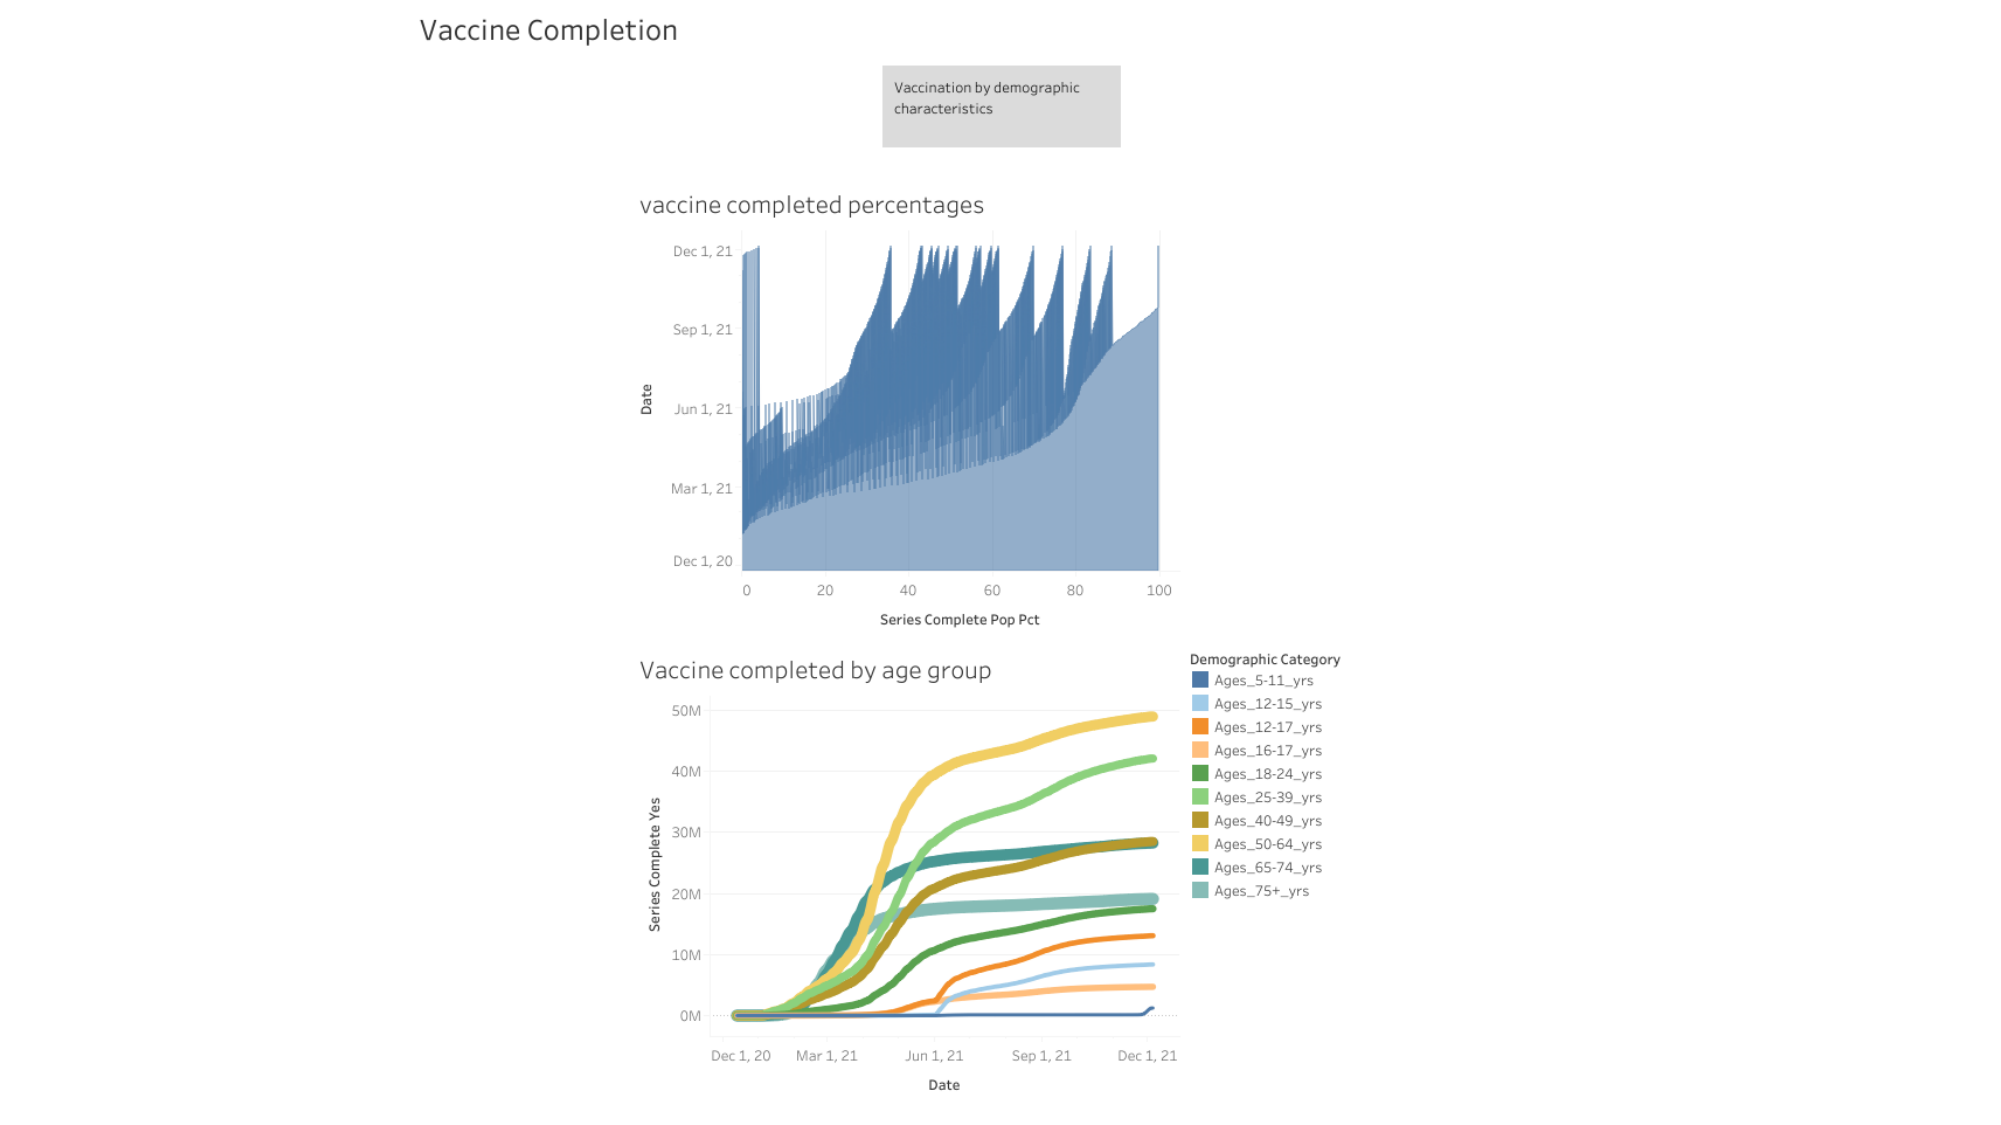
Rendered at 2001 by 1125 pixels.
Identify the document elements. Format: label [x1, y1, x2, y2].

picture [407, 0, 1593, 1125]
